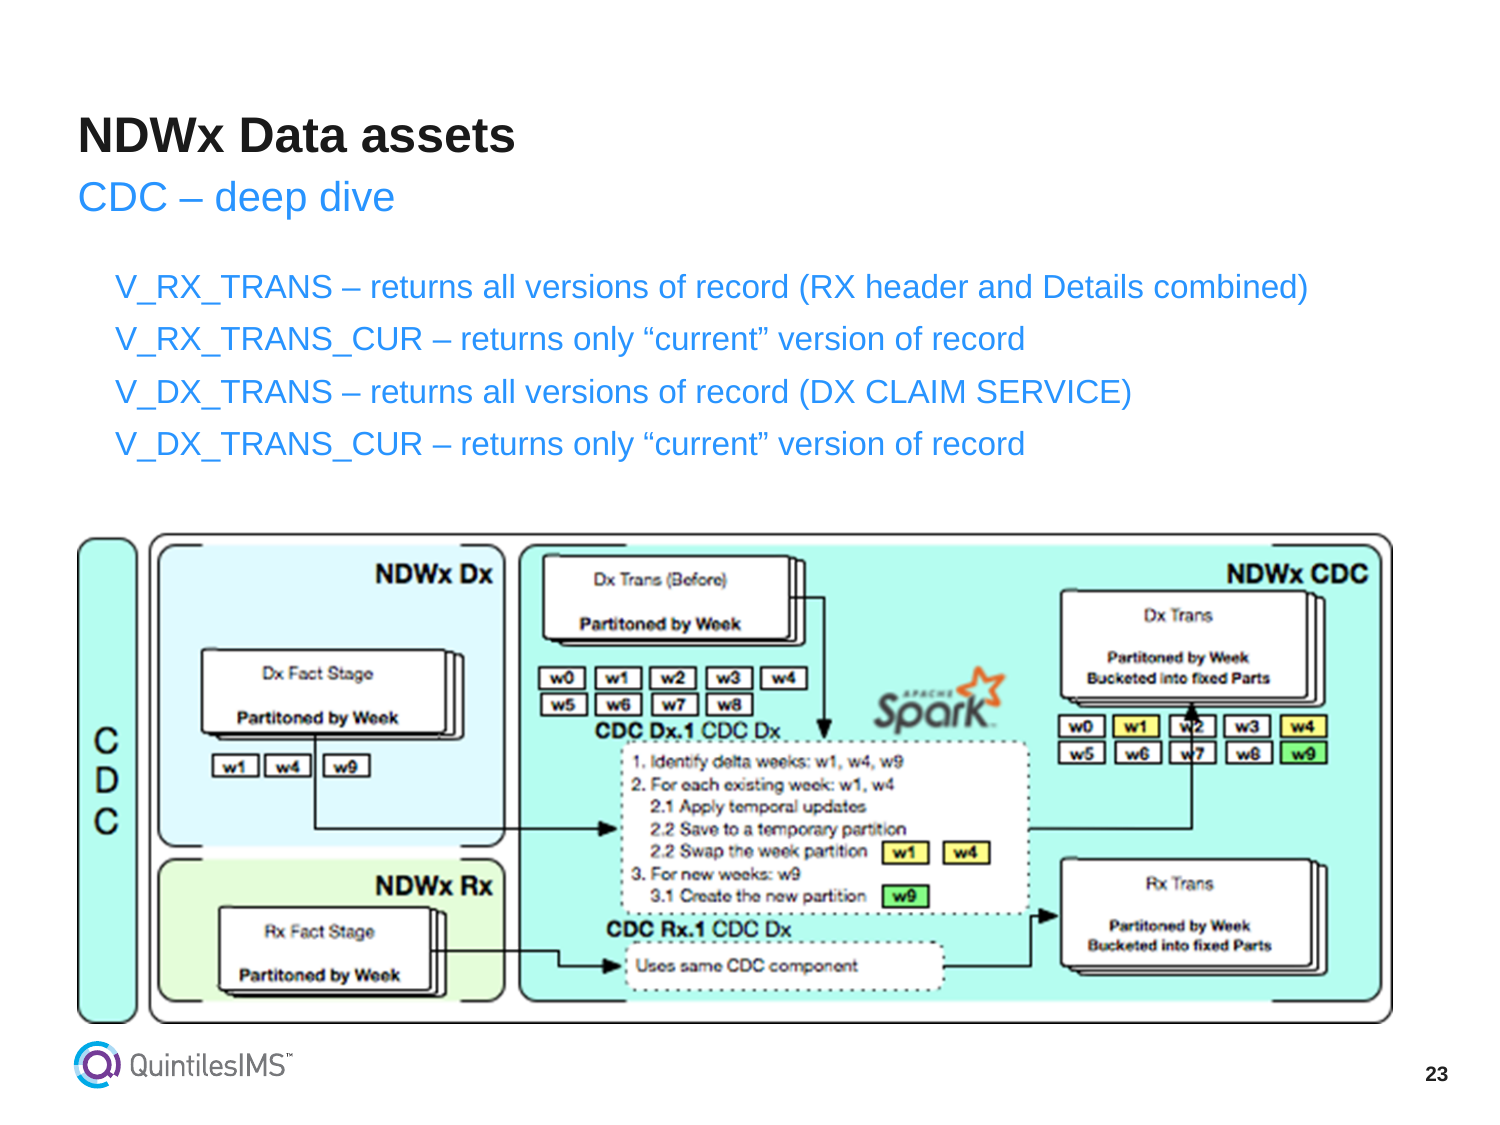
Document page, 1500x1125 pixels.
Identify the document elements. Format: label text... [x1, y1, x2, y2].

list CDC – deep dive [63, 164, 1433, 275]
list V_RX_TRANS – returns all versions of record (RX header and Details combined) V_RX_TRANS_CUR – returns only “current” version of record V_DX_TRANS – returns all versions of record (DX CLAIM SERVICE) V_DX_TRANS_CUR – returns only “current” version of record [63, 275, 1433, 1031]
picture [77, 531, 1393, 1024]
title NDWx Data assets [63, 20, 1433, 164]
